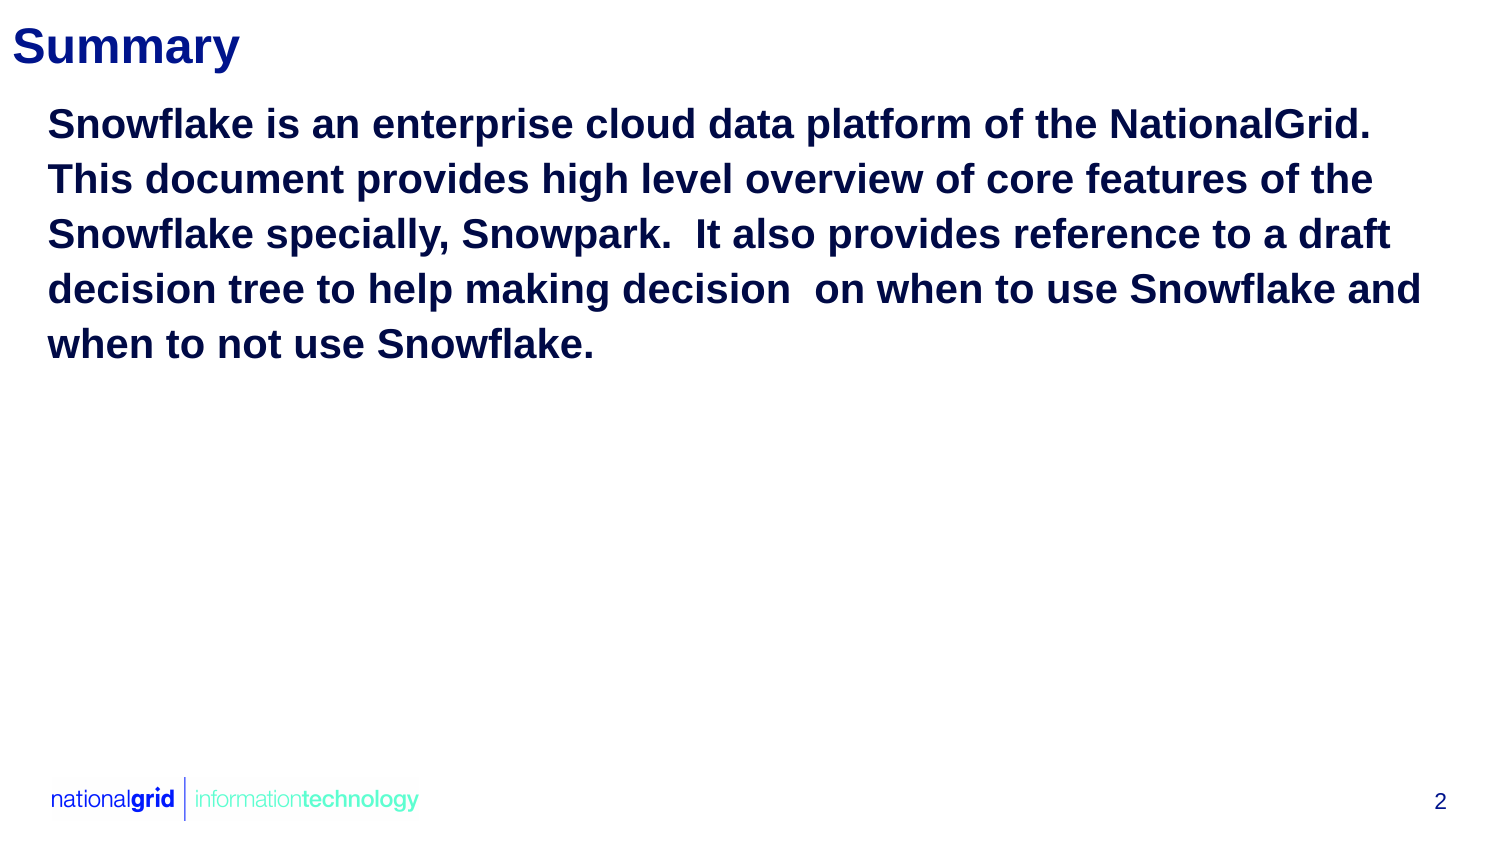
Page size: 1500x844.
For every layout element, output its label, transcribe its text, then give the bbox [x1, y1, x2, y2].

title Summary [12, 13, 1407, 84]
text_box Snowflake is an enterprise cloud data platform of the NationalGrid. This document provides high level overview of core features of the Snowflake specially, Snowpark. It also provides reference to a draft decision tree to help making decision on when to use Snowflake and when to not use Snowflake. [47, 91, 1458, 367]
picture [52, 777, 419, 821]
